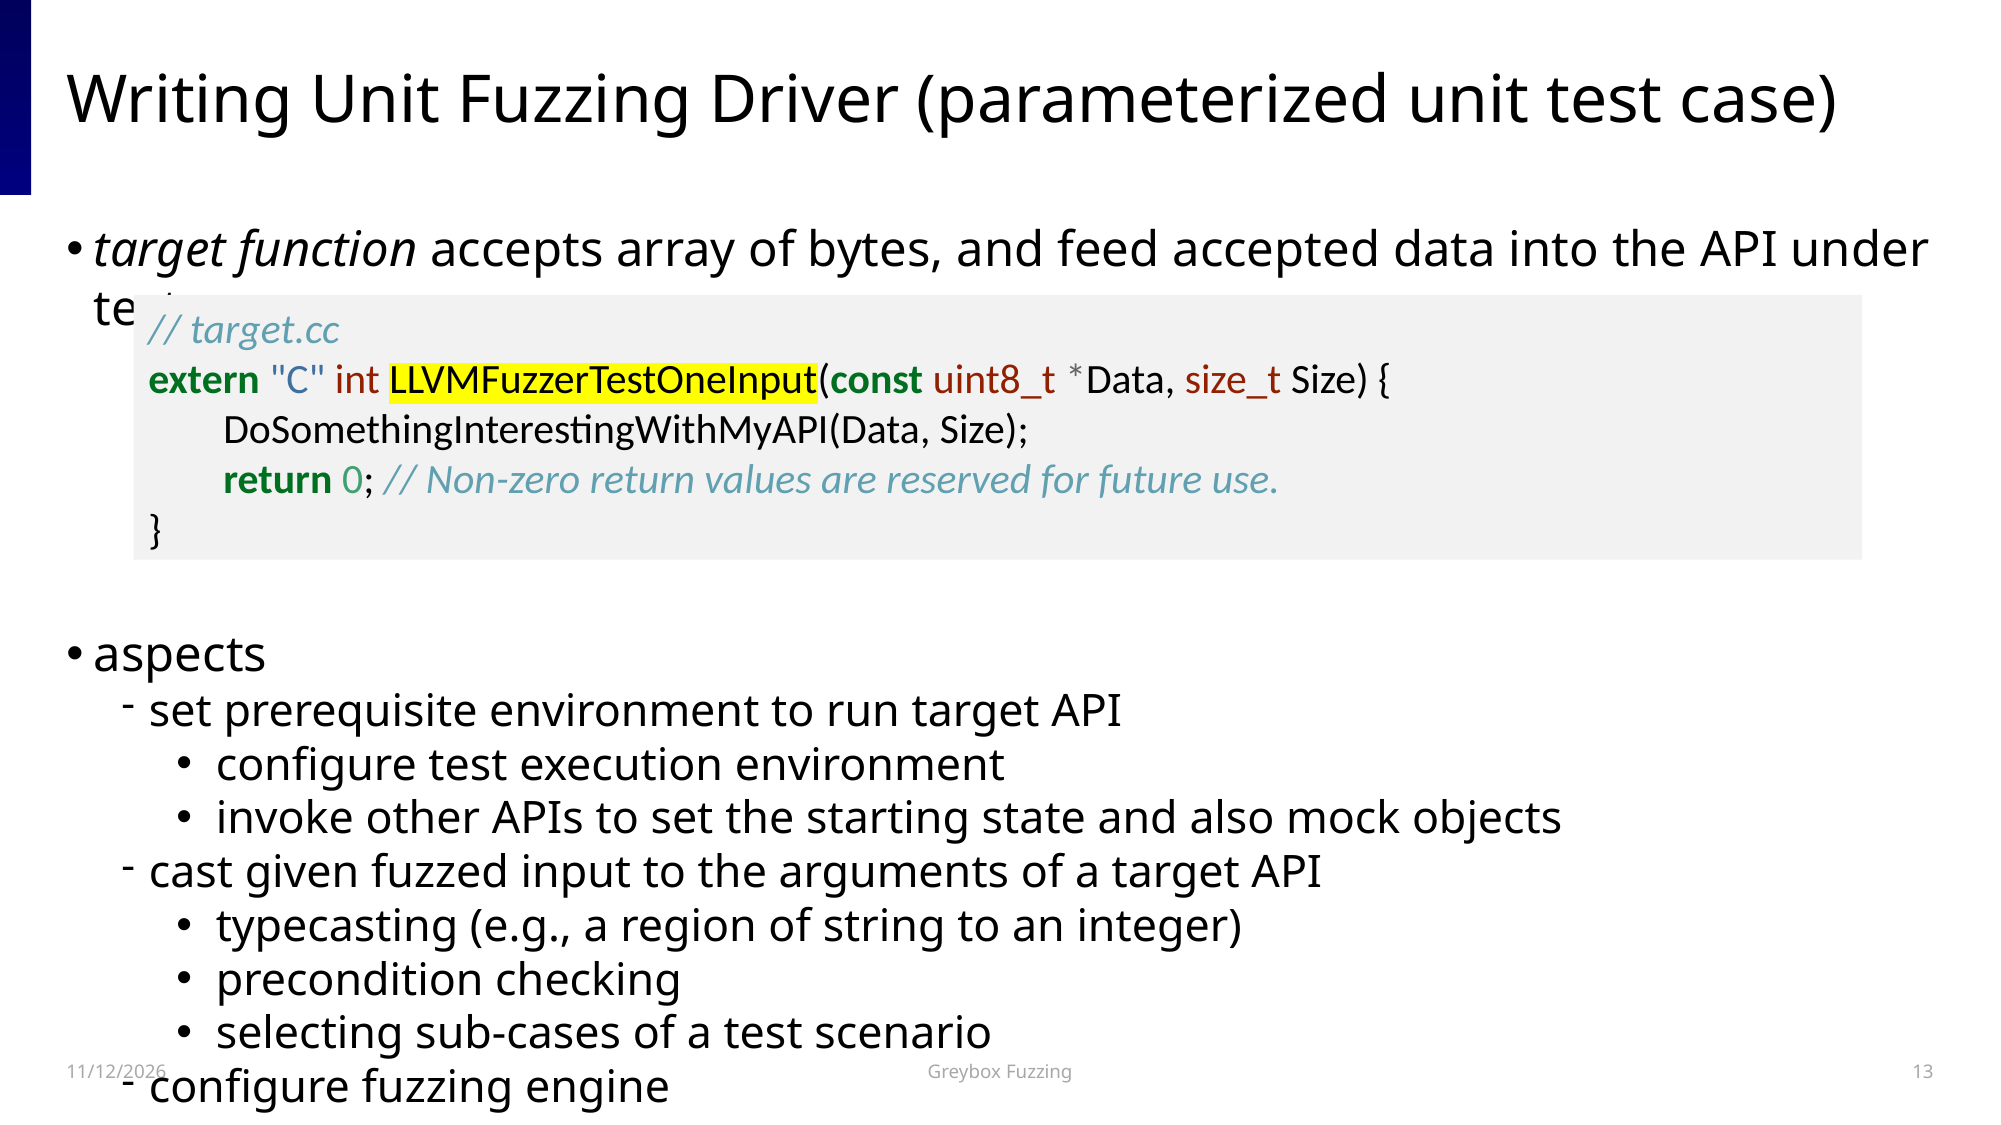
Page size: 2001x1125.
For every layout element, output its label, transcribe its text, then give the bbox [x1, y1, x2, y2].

footer Greybox Fuzzing [276, 1042, 1724, 1103]
title Writing Unit Fuzzing Driver (parameterized unit test case) [51, 30, 1949, 172]
text_box // target.cc extern "C" int LLVMFuzzerTestOneInput(const uint8_t *Data, size_t Size) { DoSomethingInterestingWithMyAPI(Data, Size); return 0; // Non-zero return values are reserved for future use. } [133, 294, 1863, 560]
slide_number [51, 1042, 267, 1103]
slide_number 13 [1733, 1042, 1949, 1103]
list target function accepts array of bytes, and feed accepted data into the API under test aspects set prerequisite environment to run target API configure test execution environment invoke other APIs to set the starting state and also mock objects cast given fuzzed input to the arguments of a target API typecasting (e.g., a region of string to an integer) precondition checking selecting sub-cases of a test scenario configure fuzzing engine [51, 210, 1949, 1125]
